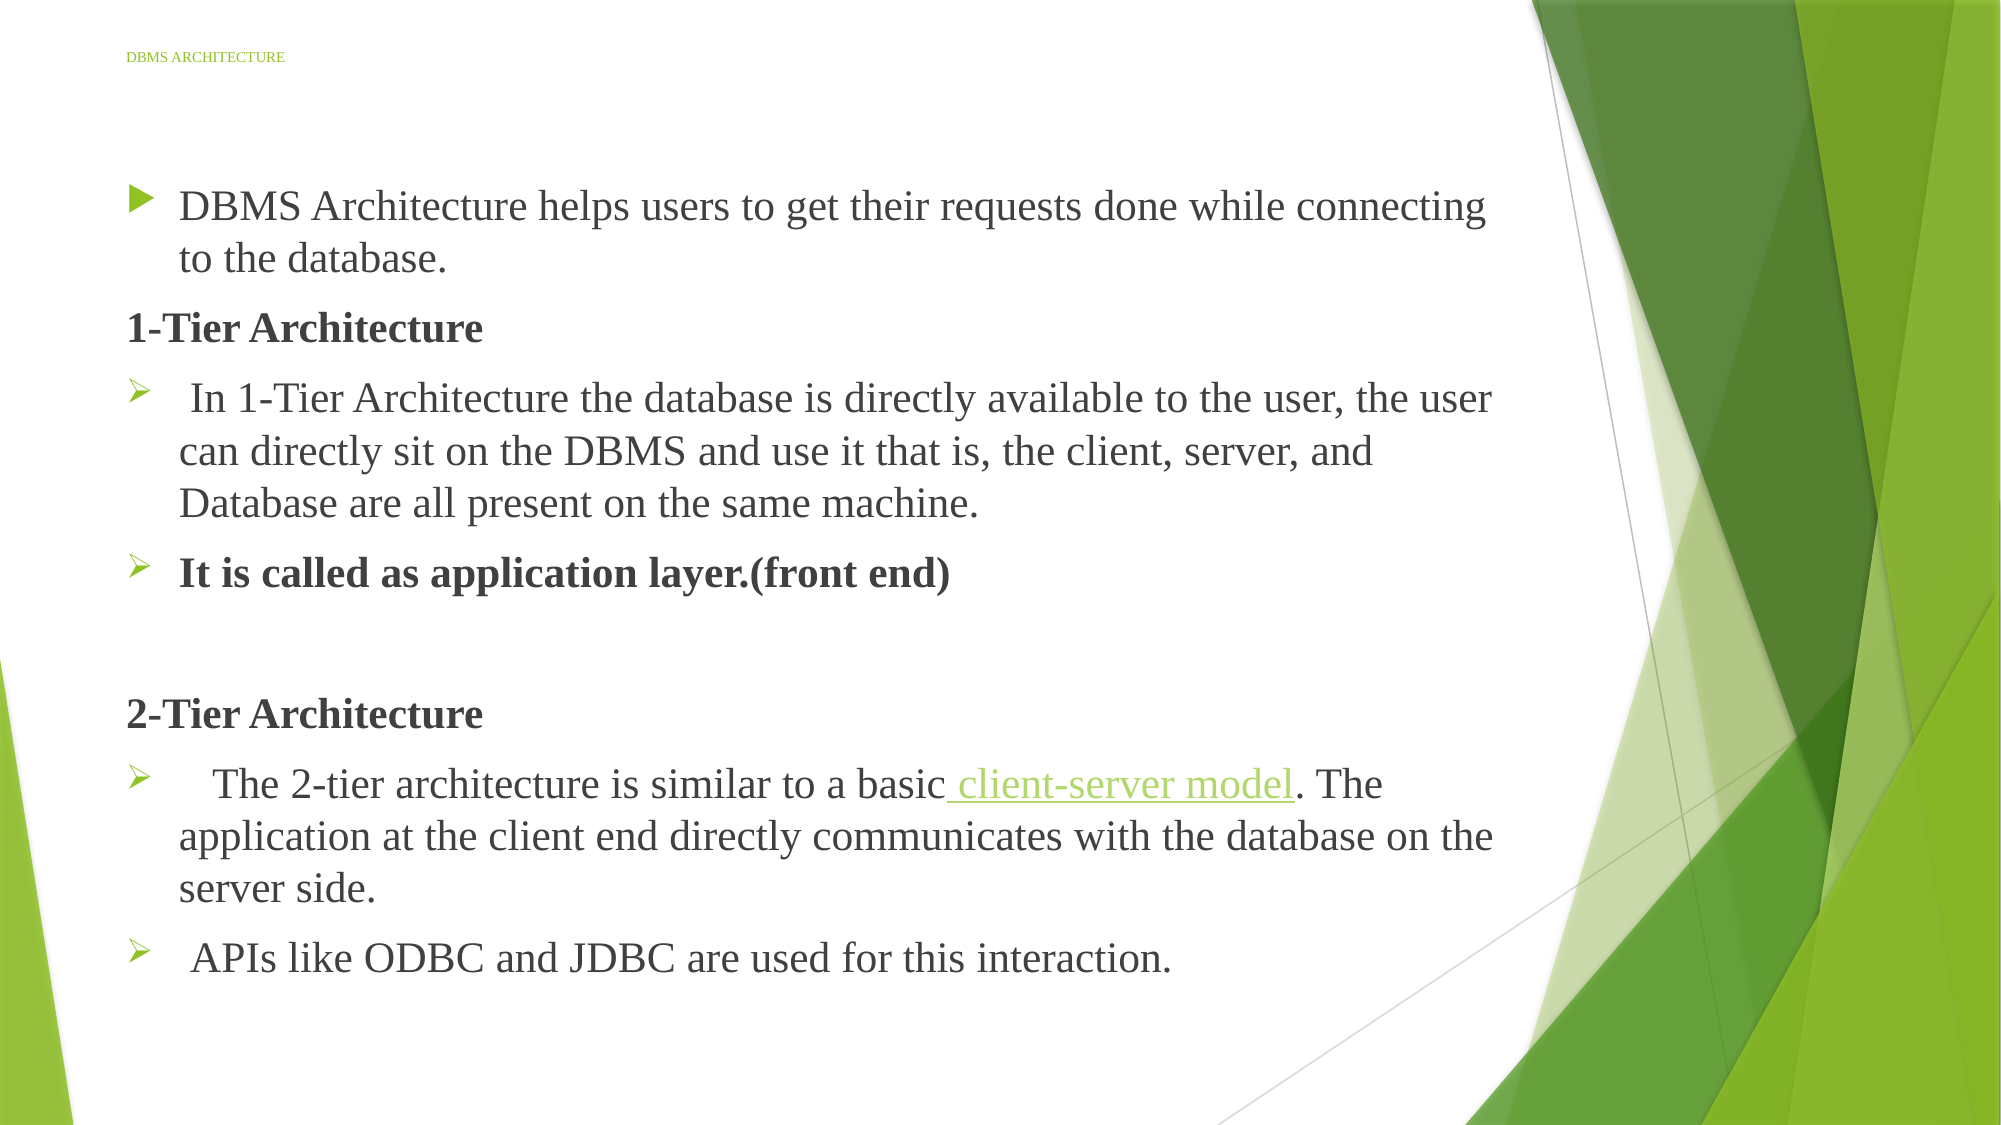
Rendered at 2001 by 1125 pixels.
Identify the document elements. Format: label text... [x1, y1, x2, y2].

title DBMS ARCHITECTURE [111, 39, 1522, 110]
list DBMS Architecture helps users to get their requests done while connecting to the database. 1-Tier Architecture In 1-Tier Architecture the database is directly available to the user, the user can directly sit on the DBMS and use it that is, the client, server, and Database are all present on the same machine. It is called as application layer.(front end) 2-Tier Architecture The 2-tier architecture is similar to a basic client-server model. The application at the client end directly communicates with the database on the server side. APIs like ODBC and JDBC are used for this interaction. [111, 169, 1522, 992]
